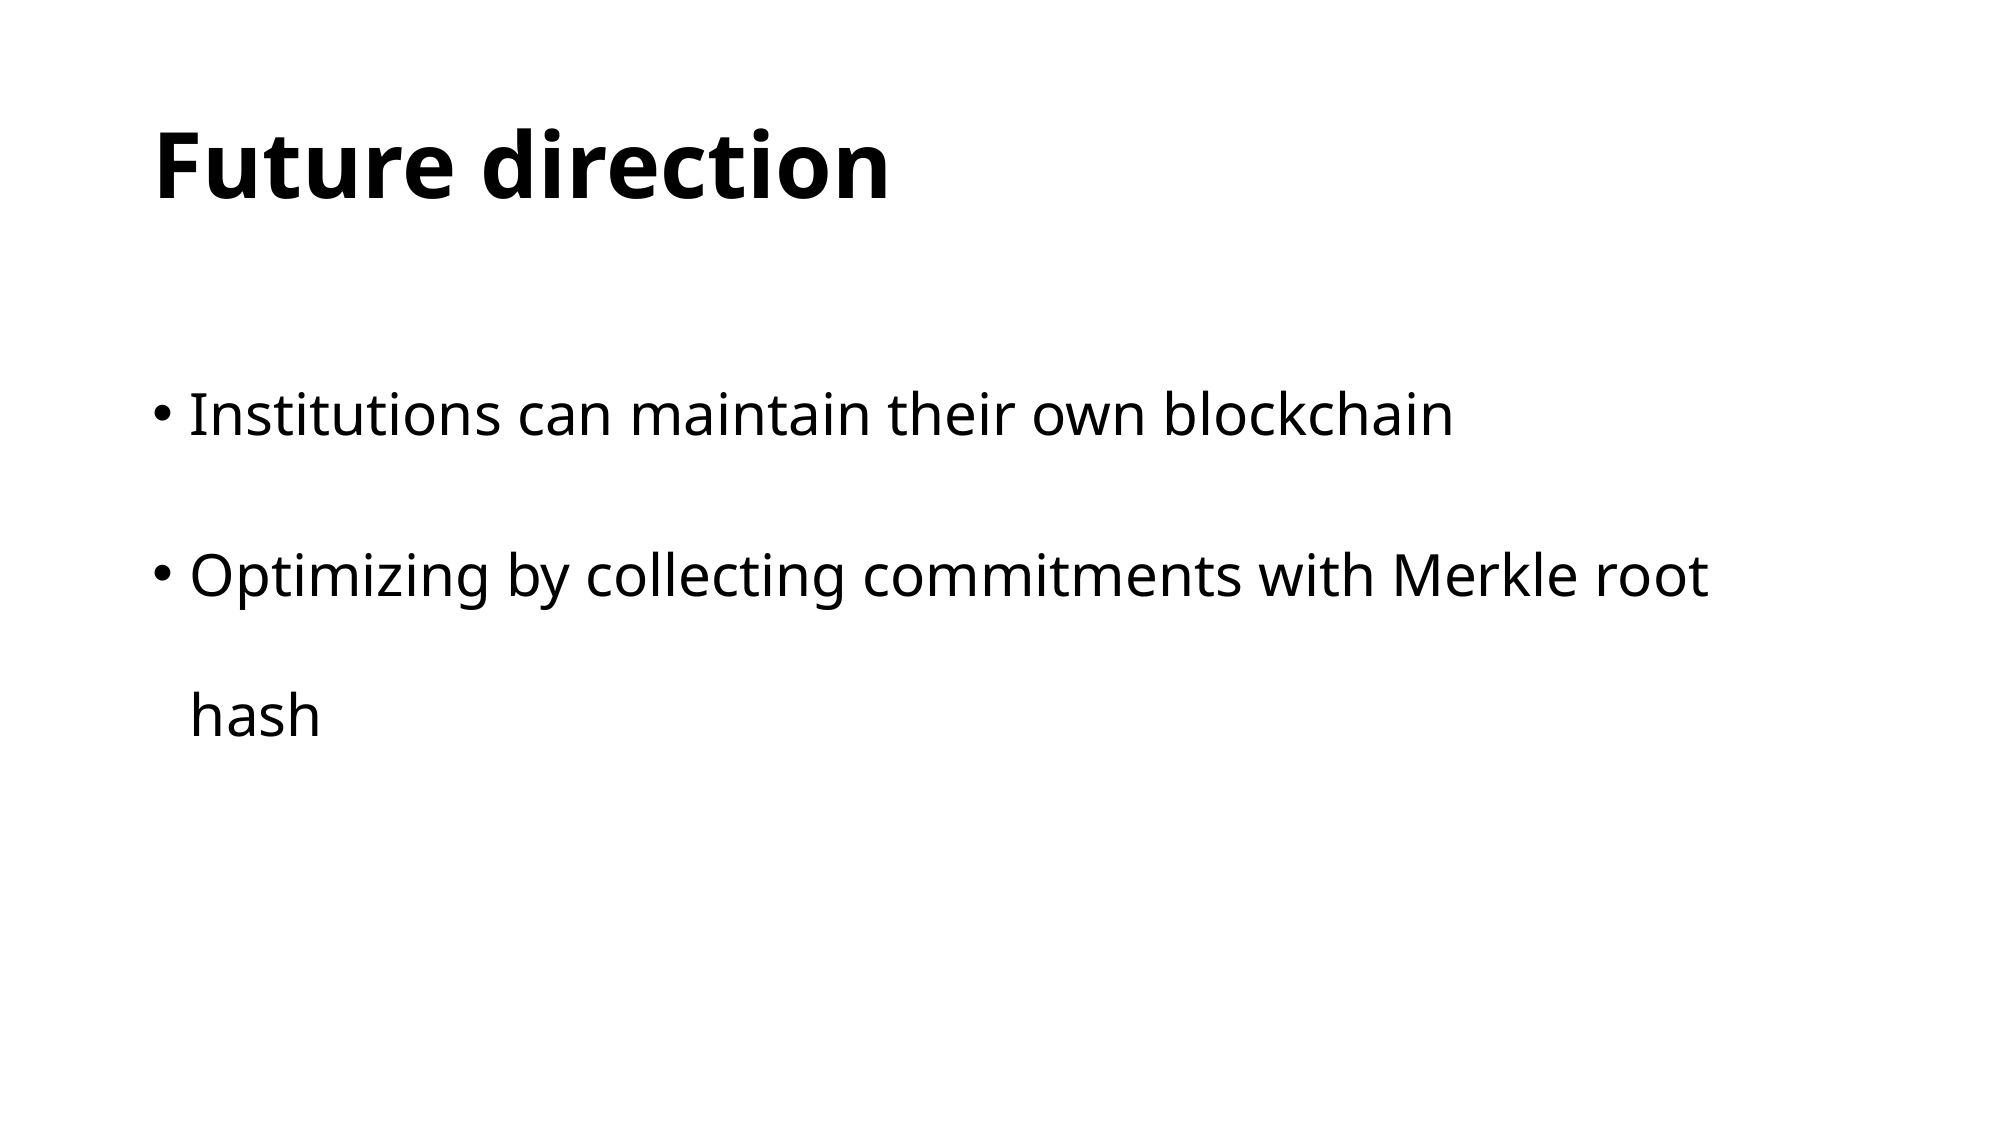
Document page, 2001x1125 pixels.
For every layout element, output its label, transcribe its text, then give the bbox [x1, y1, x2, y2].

list Institutions can maintain their own blockchain Optimizing by collecting commitments with Merkle root hash [137, 299, 1863, 1014]
title Future direction [137, 59, 1863, 278]
